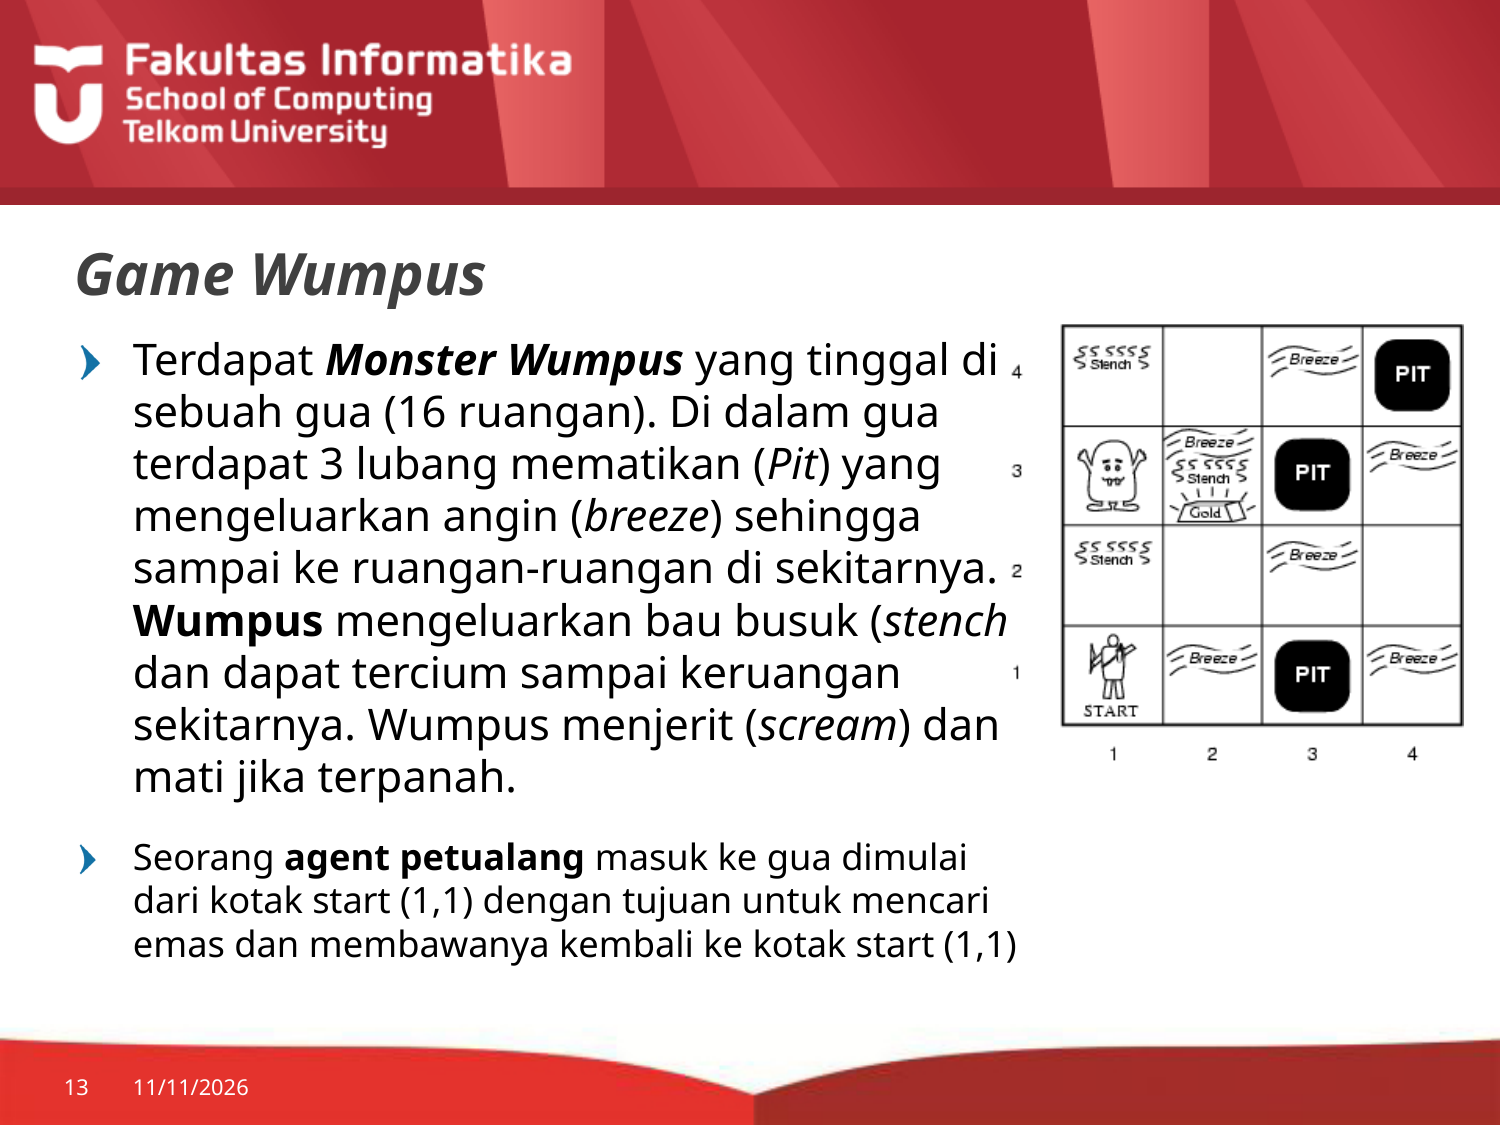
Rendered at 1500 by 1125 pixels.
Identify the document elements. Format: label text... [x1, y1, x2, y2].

picture [74, 835, 99, 876]
picture [1008, 324, 1465, 770]
slide_number 13 [63, 1058, 123, 1119]
picture [0, 1024, 1500, 1125]
picture [0, 0, 1500, 205]
title Game Wumpus [59, 219, 1426, 324]
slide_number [132, 1058, 403, 1119]
picture [74, 334, 104, 382]
list Terdapat Monster Wumpus yang tinggal di sebuah gua (16 ruangan). Di dalam gua terdapat 3 lubang mematikan (Pit) yang mengeluarkan angin (breeze) sehingga sampai ke ruangan-ruangan di sekitarnya. Wumpus mengeluarkan bau busuk (stench) dan dapat tercium sampai keruangan sekitarnya. Wumpus menjerit (scream) dan mati jika terpanah. Seorang agent petualang masuk ke gua dimulai dari kotak start (1,1) dengan tujuan untuk mencari emas dan membawanya kembali ke kotak start (1,1) [59, 324, 1046, 986]
